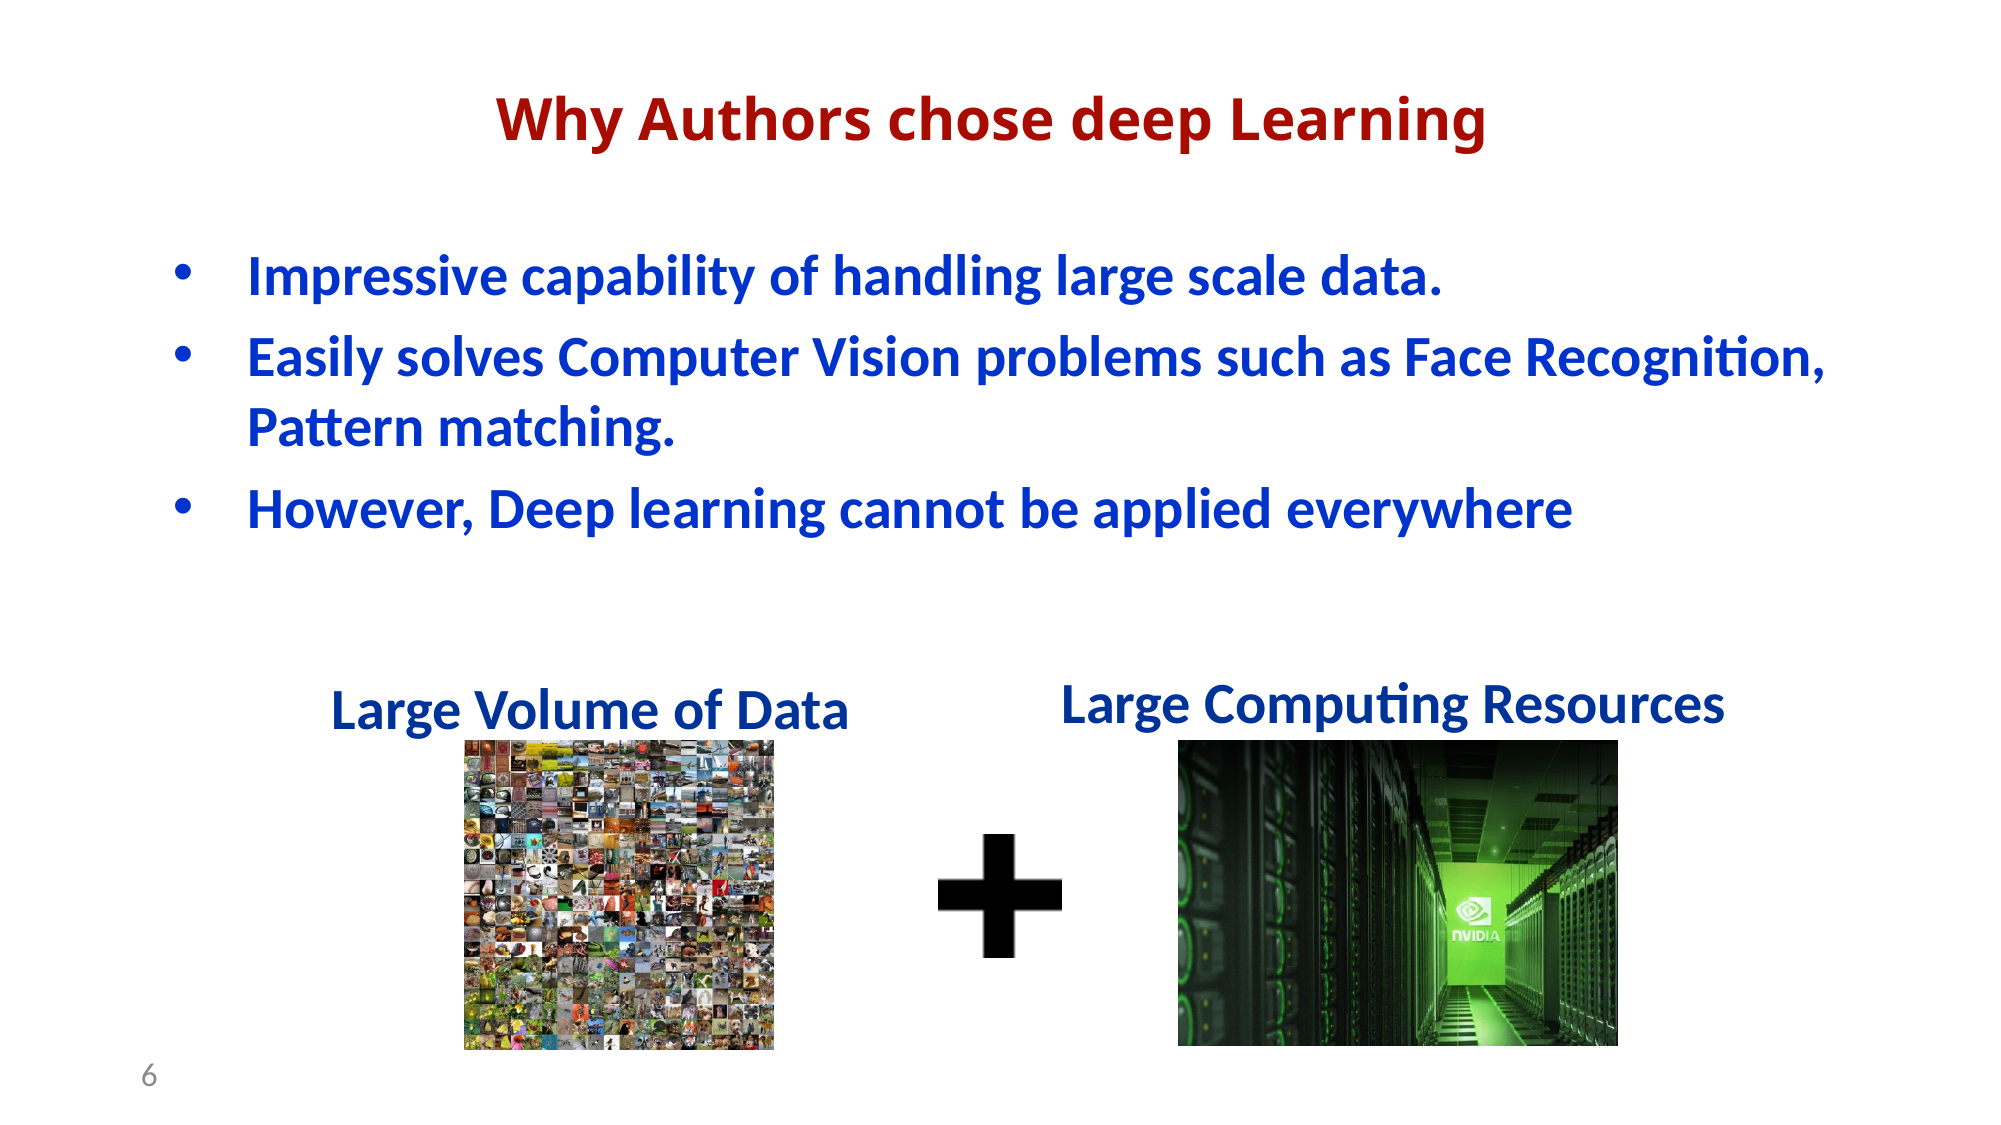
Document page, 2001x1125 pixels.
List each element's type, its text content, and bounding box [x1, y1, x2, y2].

text_box Why Authors chose deep Learning [0, 63, 2000, 180]
picture [938, 834, 1062, 958]
picture [1178, 740, 1619, 1046]
slide_number 6 [107, 1042, 173, 1103]
text_box Large Computing Resources [999, 658, 1788, 743]
text_box Impressive capability of handling large scale data. Easily solves Computer Vision problems such as Face Recognition, Pattern matching. However, Deep learning cannot be applied everywhere [157, 229, 1885, 490]
picture [464, 740, 774, 1050]
text_box Large Volume of Data [243, 664, 939, 748]
